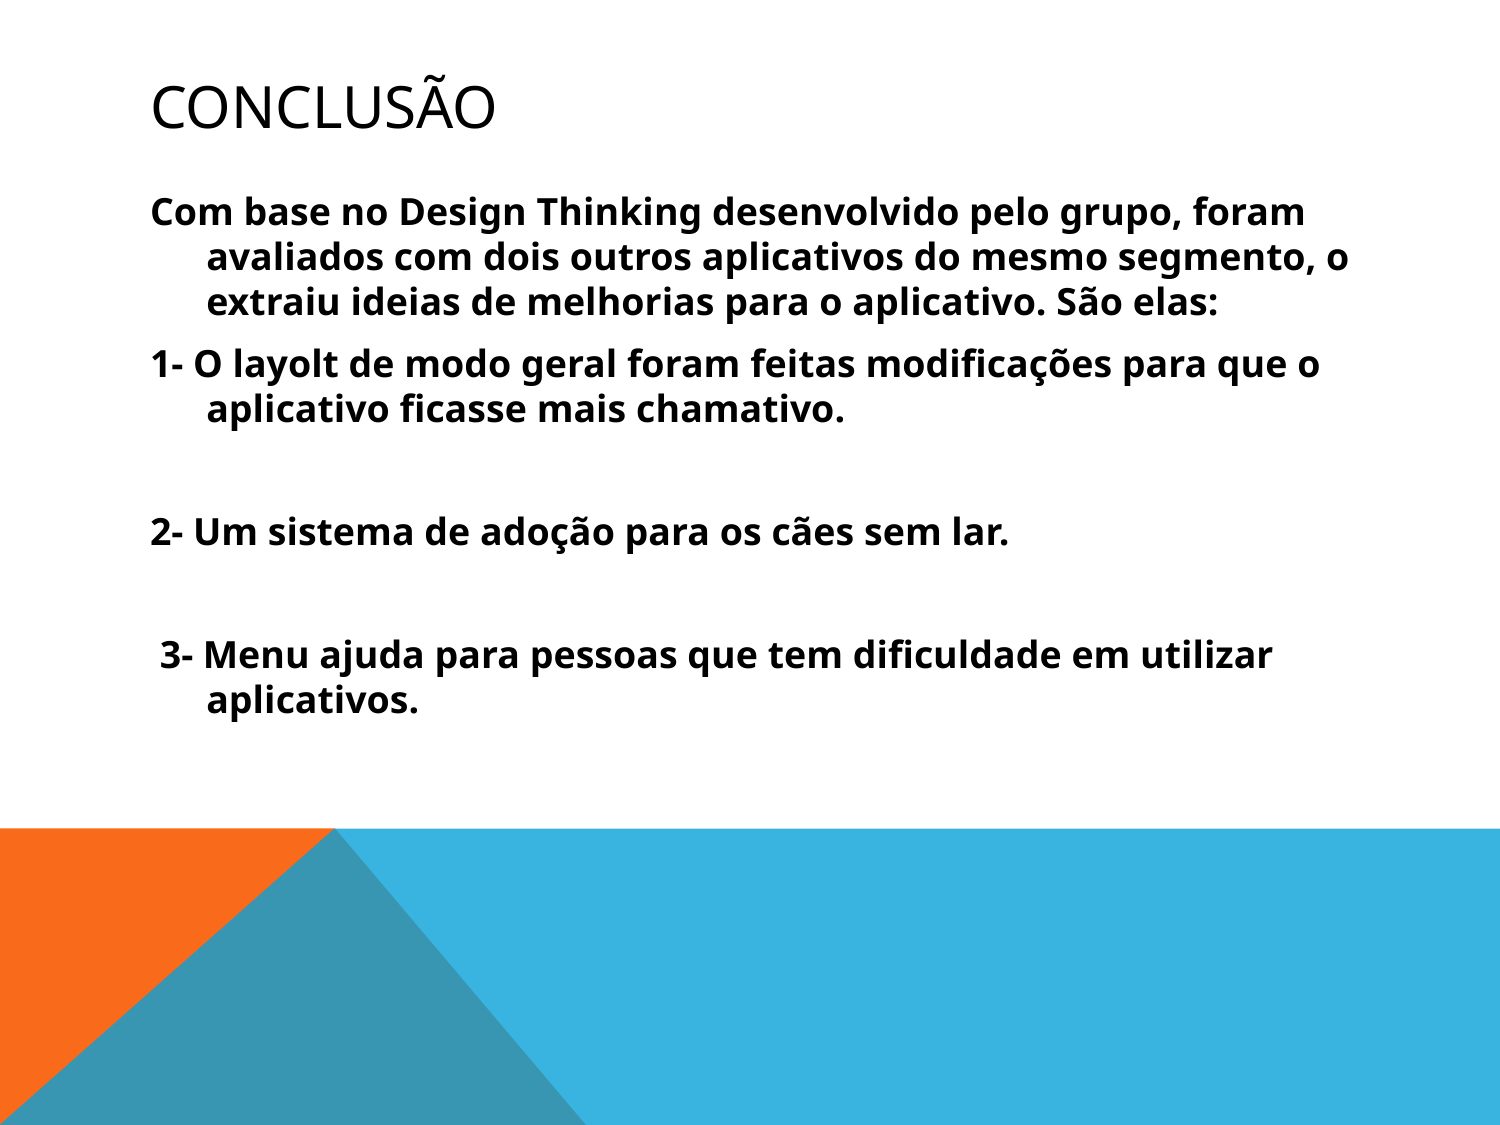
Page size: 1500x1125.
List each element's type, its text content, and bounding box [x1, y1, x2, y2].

list Com base no Design Thinking desenvolvido pelo grupo, foram avaliados com dois outros aplicativos do mesmo segmento, o extraiu ideias de melhorias para o aplicativo. São elas: 1- O layolt de modo geral foram feitas modificações para que o aplicativo ficasse mais chamativo. 2- Um sistema de adoção para os cães sem lar. 3- Menu ajuda para pessoas que tem dificuldade em utilizar aplicativos. [135, 180, 1369, 768]
title Conclusão [135, 60, 1369, 150]
